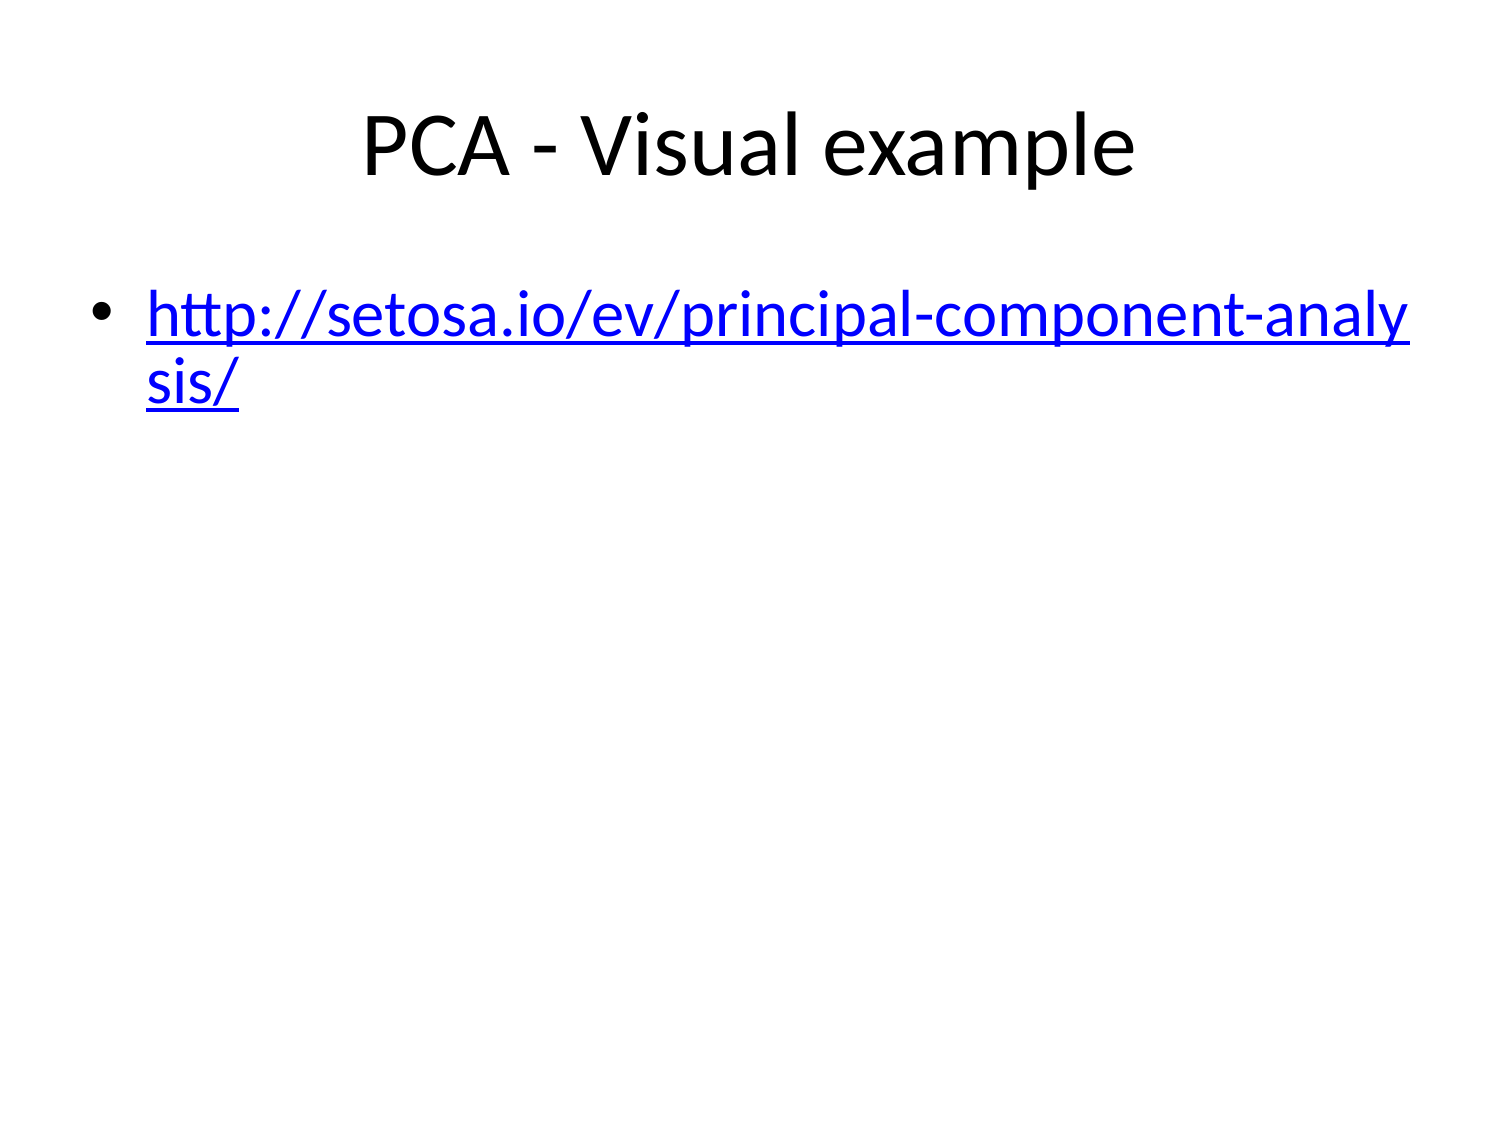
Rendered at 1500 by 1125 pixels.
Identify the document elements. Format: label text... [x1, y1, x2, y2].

title PCA - Visual example [75, 45, 1425, 233]
list http://setosa.io/ev/principal-component-analysis/ [75, 262, 1425, 1005]
